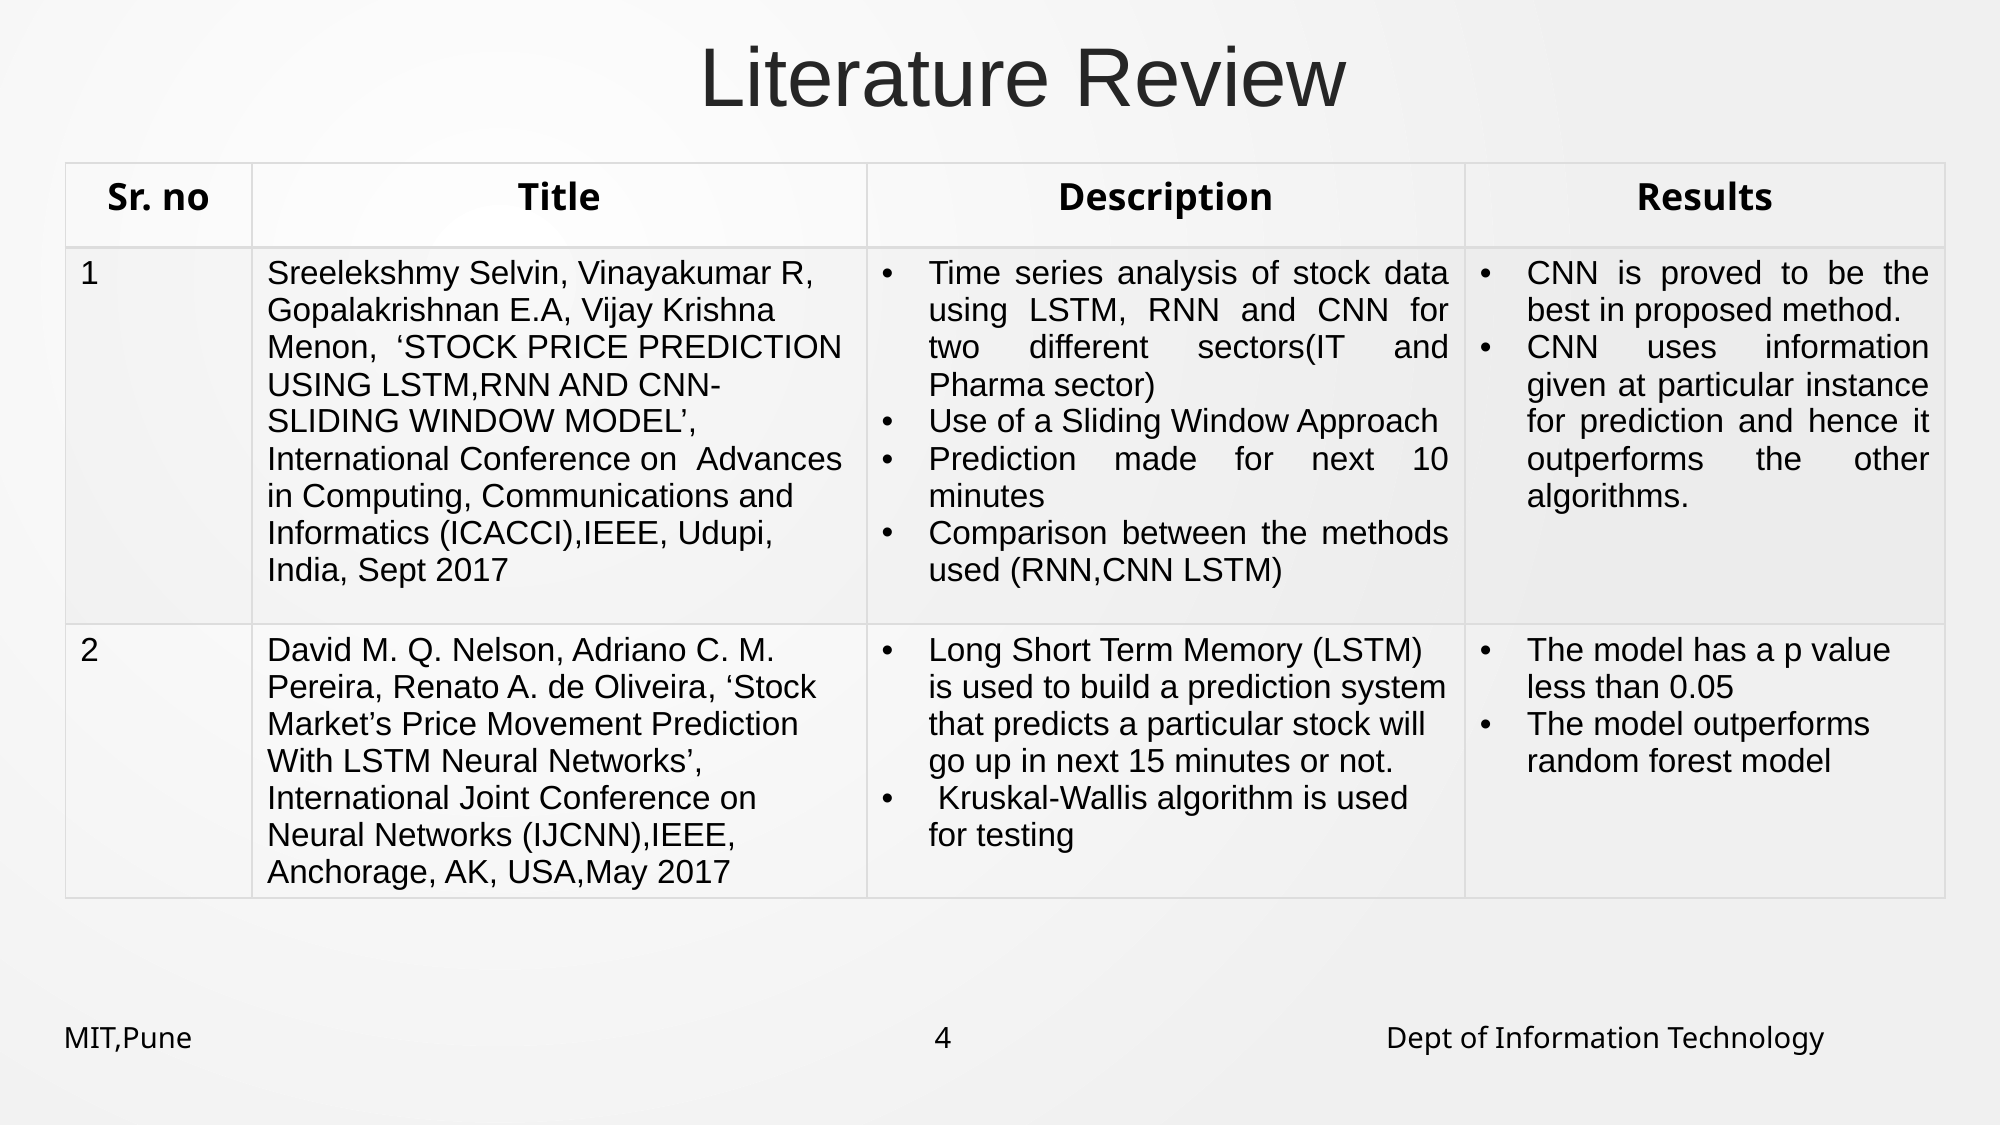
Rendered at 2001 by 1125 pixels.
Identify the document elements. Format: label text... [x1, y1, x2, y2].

table_cell Long Short Term Memory (LSTM) is used to build a prediction system that predicts a particular stock will go up in next 15 minutes or not. Kruskal-Wallis algorithm is used for testing [868, 625, 1464, 897]
table_cell CNN is proved to be the best in proposed method. CNN uses information given at particular instance for prediction and hence it outperforms the other algorithms. [1466, 249, 1944, 623]
title Literature Review [684, 0, 1416, 131]
table_header Sr. no [66, 164, 251, 246]
table_cell Sreelekshmy Selvin, Vinayakumar R, Gopalakrishnan E.A, Vijay Krishna Menon, ‘STOCK PRICE PREDICTION USING LSTM,RNN AND CNN-SLIDING WINDOW MODEL’, International Conference on Advances in Computing, Communications and Informatics (ICACCI),IEEE, Udupi, India, Sept 2017 [253, 249, 866, 623]
table_cell Time series analysis of stock data using LSTM, RNN and CNN for two different sectors(IT and Pharma sector) Use of a Sliding Window Approach Prediction made for next 10 minutes Comparison between the methods used (RNN,CNN LSTM) [868, 249, 1464, 623]
table_cell The model has a p value less than 0.05 The model outperforms random forest model [1466, 625, 1944, 897]
table_header Title [253, 164, 866, 246]
table_cell David M. Q. Nelson, Adriano C. M. Pereira, Renato A. de Oliveira, ‘Stock Market’s Price Movement Prediction With LSTM Neural Networks’, International Joint Conference on Neural Networks (IJCNN),IEEE, Anchorage, AK, USA,May 2017 [253, 625, 866, 897]
table_header Results [1466, 164, 1944, 246]
table_cell 2 [66, 625, 251, 897]
footer MIT,Pune 4 Dept of Information Technology [48, 1006, 1946, 1067]
table_cell 1 [66, 249, 251, 623]
table_header Description [868, 164, 1464, 246]
